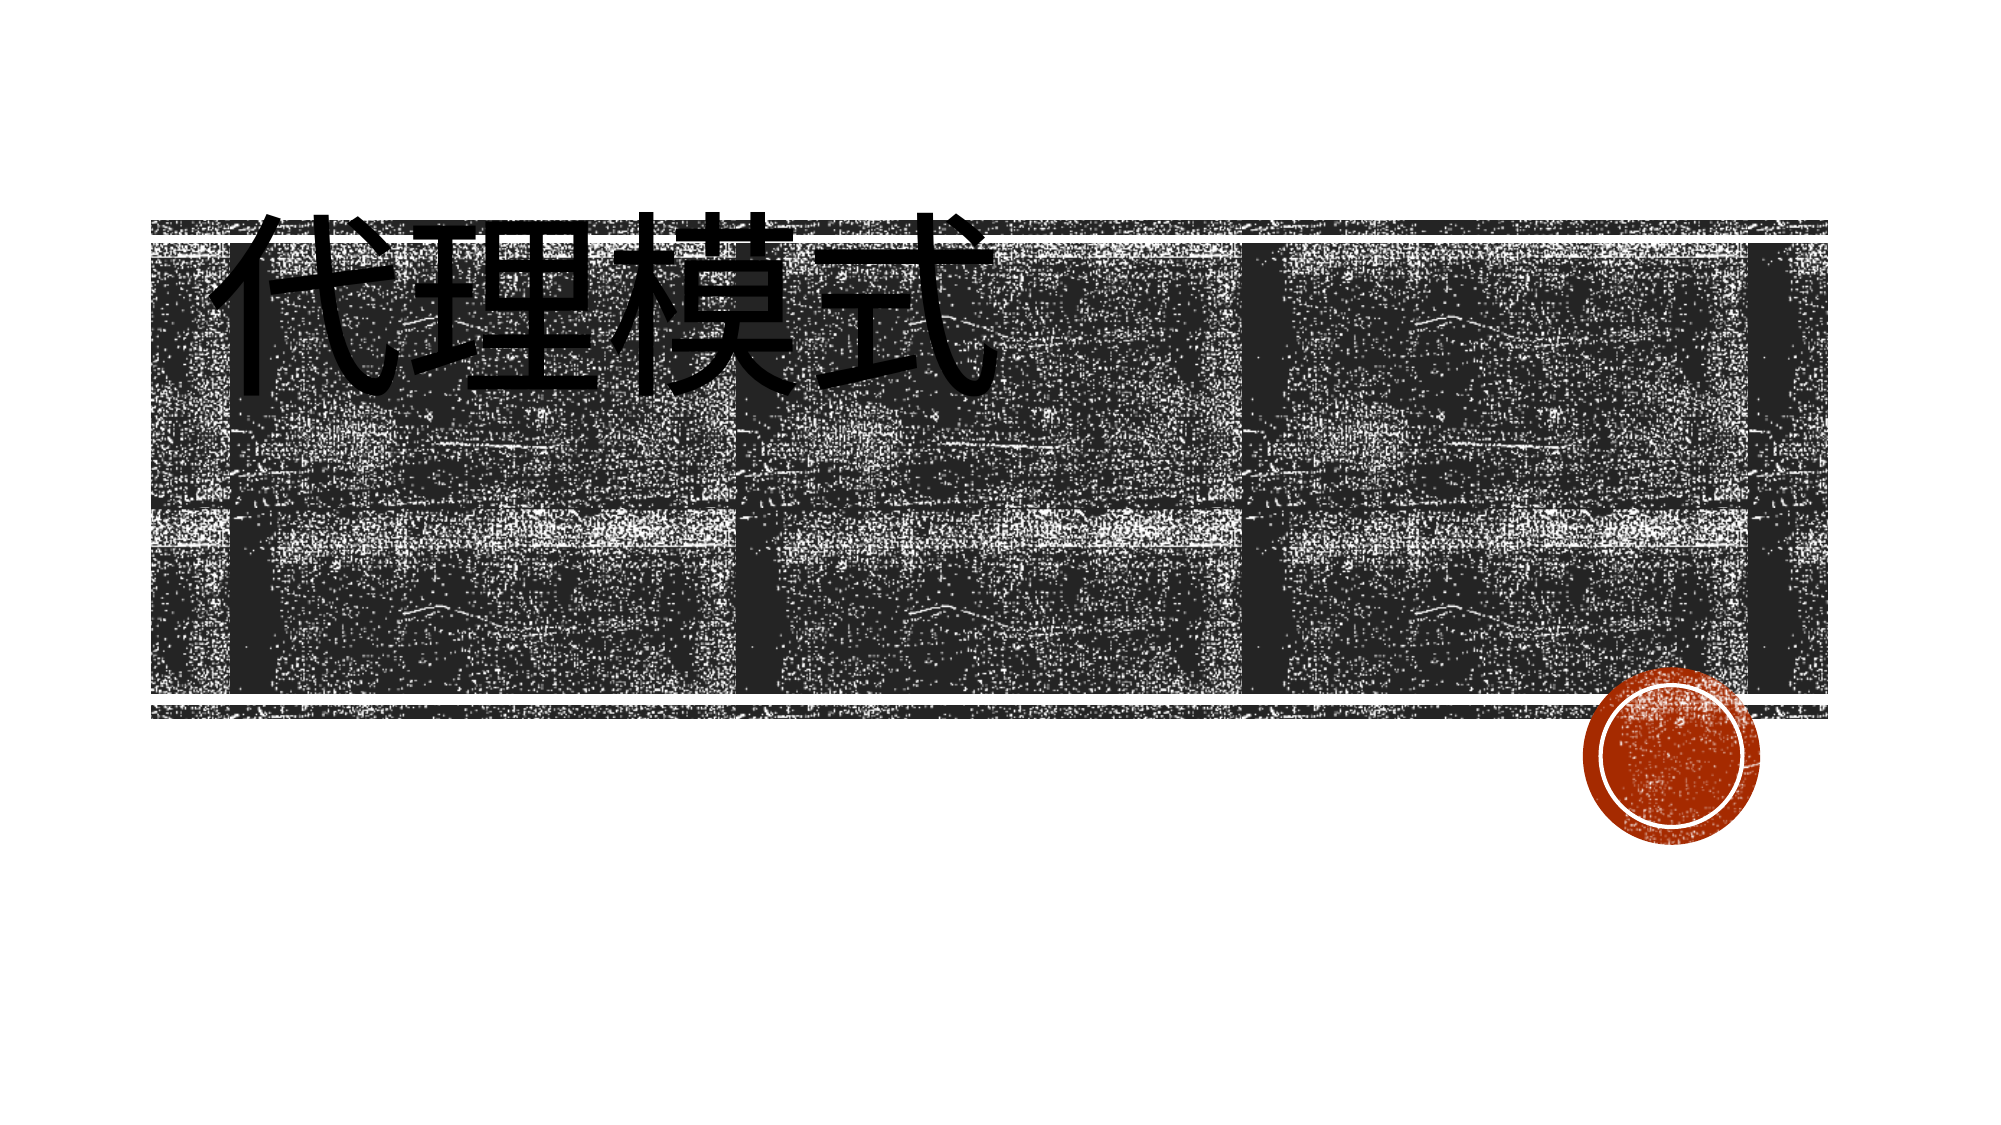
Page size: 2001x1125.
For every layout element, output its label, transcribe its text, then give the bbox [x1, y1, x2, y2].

title 代理模式 [189, 50, 1727, 597]
